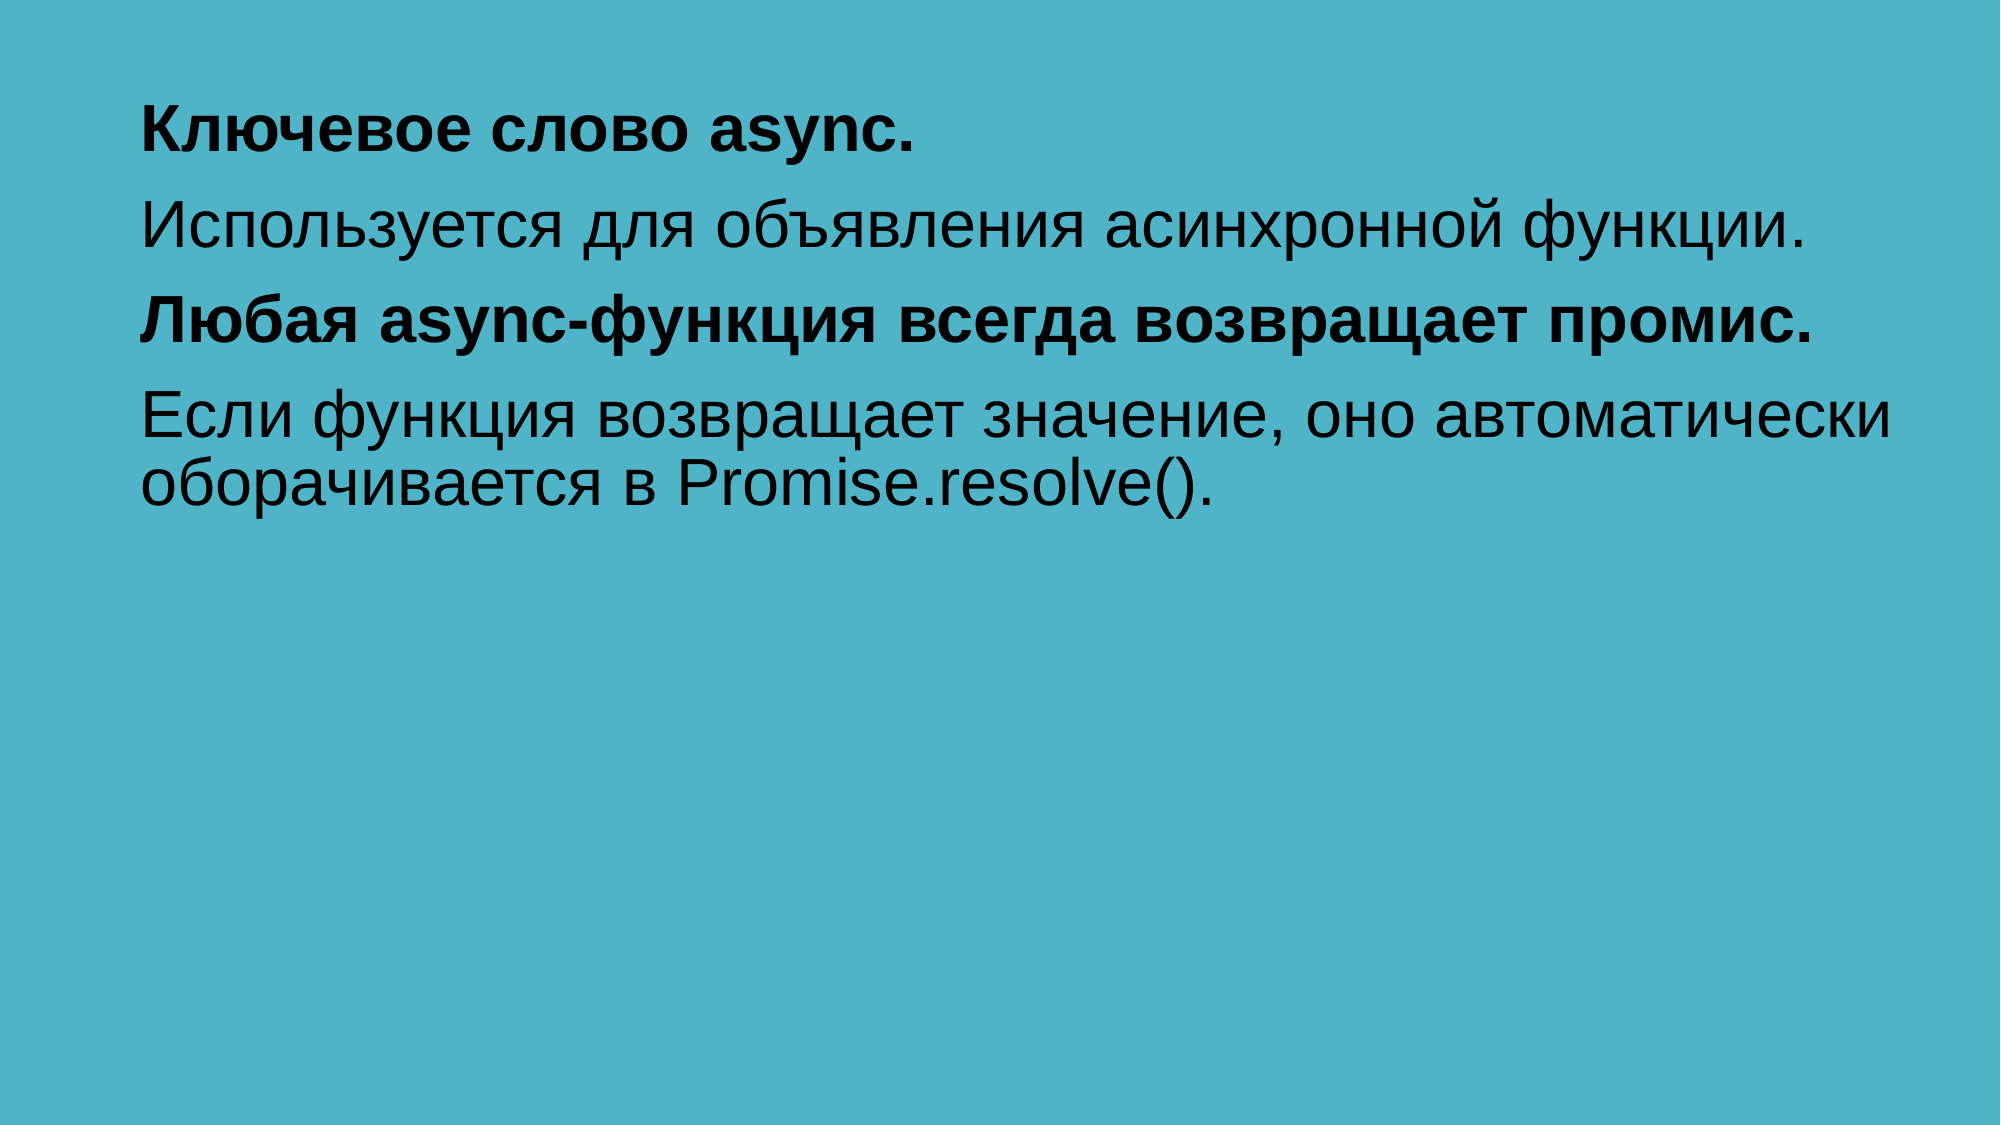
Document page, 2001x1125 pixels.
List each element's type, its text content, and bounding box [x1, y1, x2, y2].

subtitle Ключевое слово async. Используется для объявления асинхронной функции. Любая async-функция всегда возвращает промис. Если функция возвращает значение, оно автоматически оборачивается в Promise.resolve(). [125, 90, 1939, 1062]
